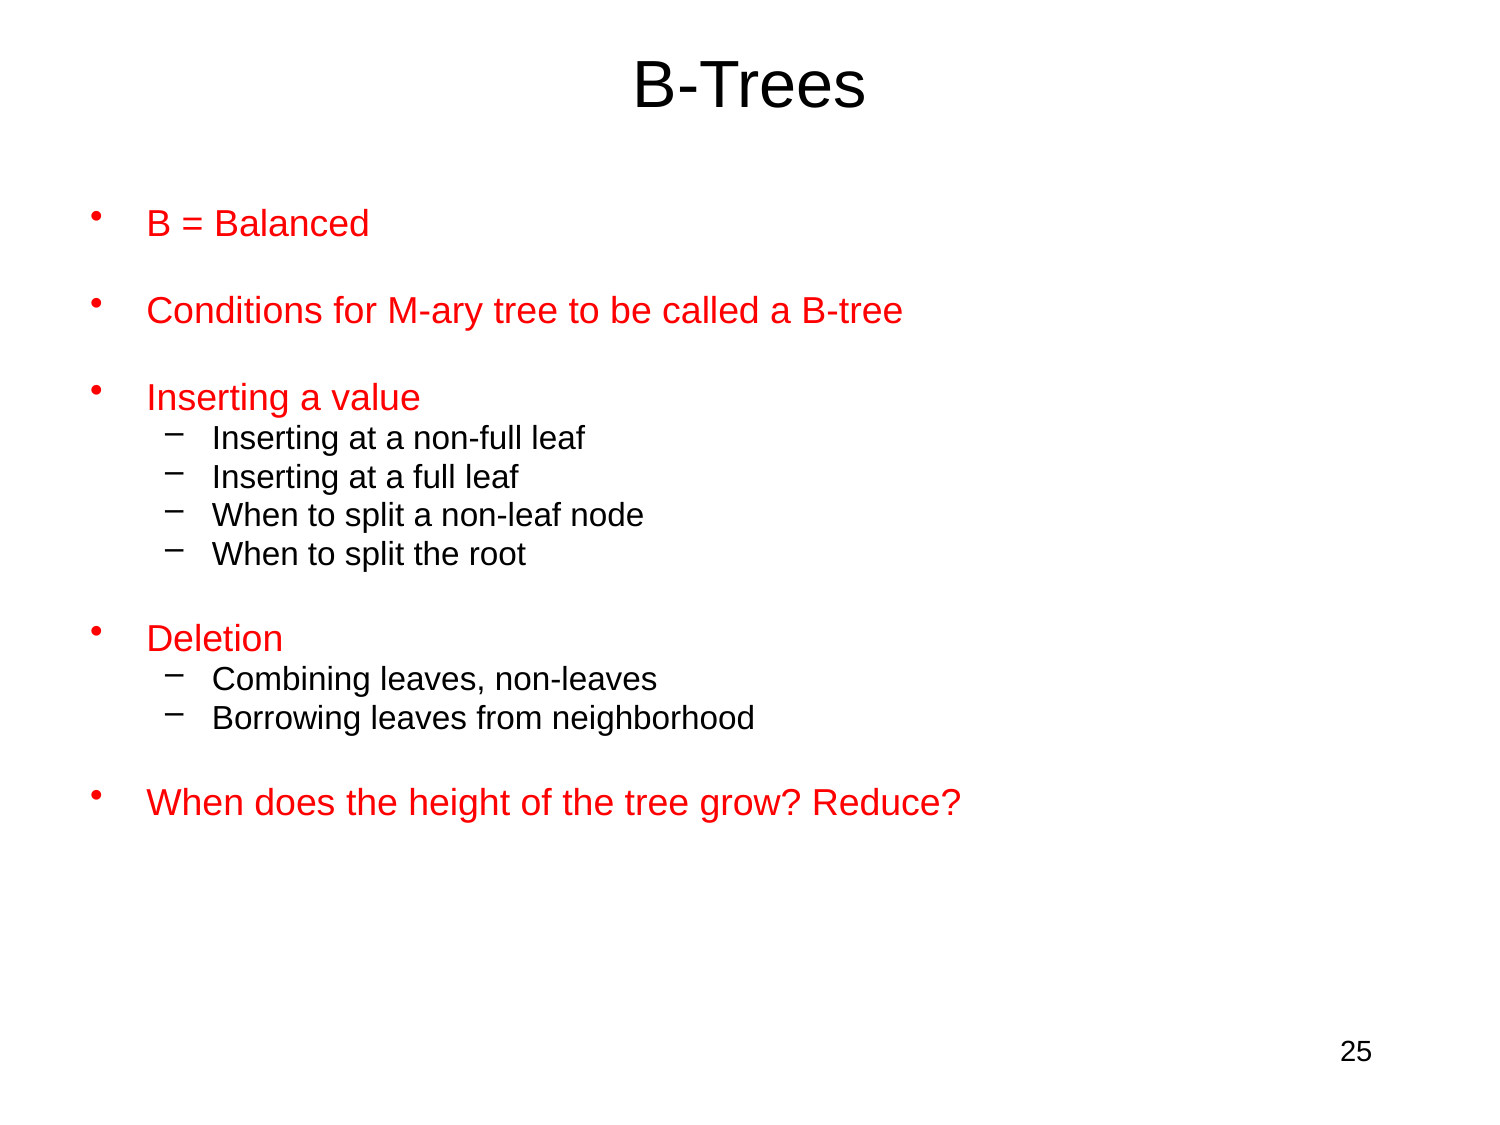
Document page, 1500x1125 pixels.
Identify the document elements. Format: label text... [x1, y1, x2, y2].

slide_number 25 [1074, 1024, 1388, 1101]
list B = Balanced Conditions for M-ary tree to be called a B-tree Inserting a value Inserting at a non-full leaf Inserting at a full leaf When to split a non-leaf node When to split the root Deletion Combining leaves, non-leaves Borrowing leaves from neighborhood When does the height of the tree grow? Reduce? [75, 200, 1375, 1056]
title B-Trees [12, 0, 1488, 175]
